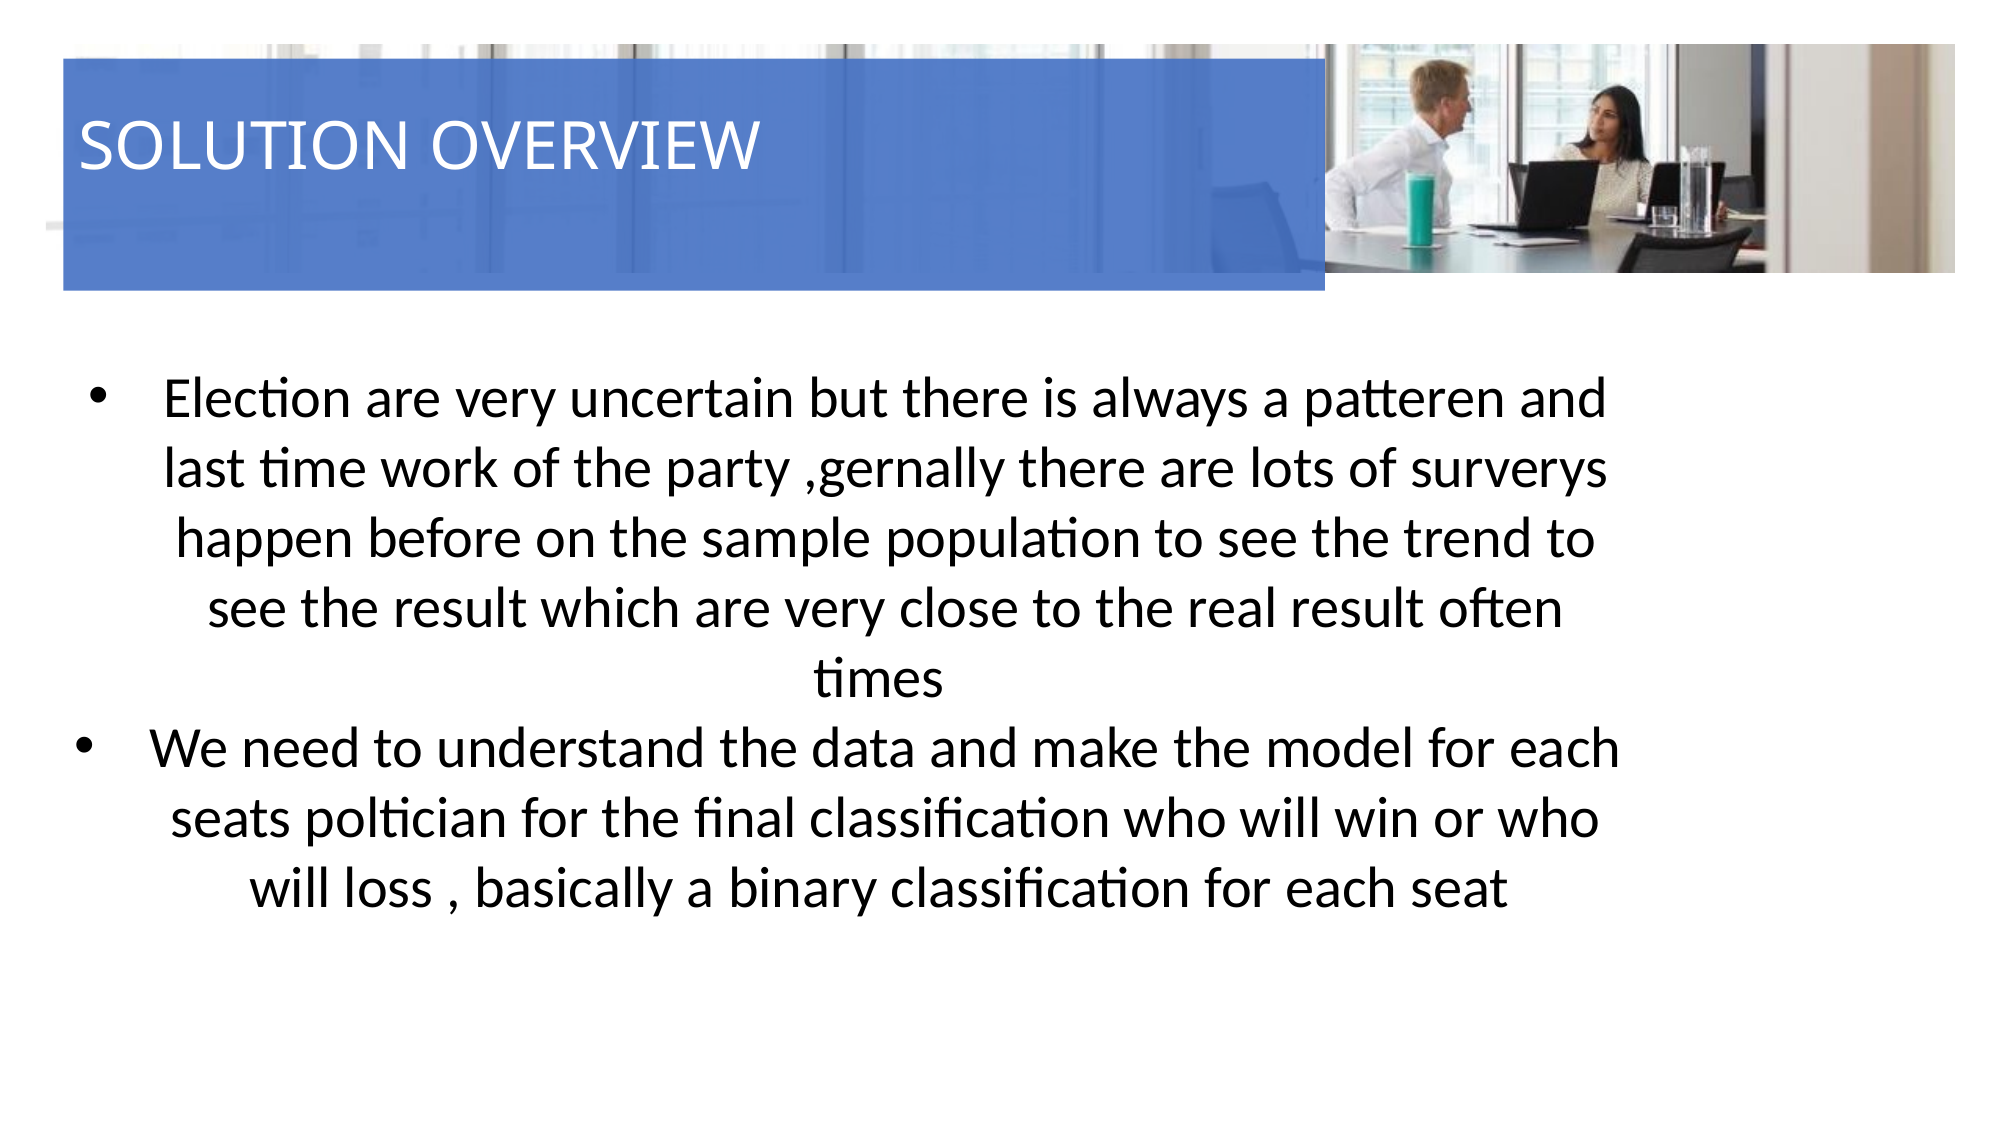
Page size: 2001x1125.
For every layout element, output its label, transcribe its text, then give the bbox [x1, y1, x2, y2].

title SOLUTION OVERVIEW [63, 58, 1325, 291]
picture [45, 44, 1955, 273]
text_box Election are very uncertain but there is always a patteren and last time work of the party ,gernally there are lots of surverys happen before on the sample population to see the trend to see the result which are very close to the real result often times We need to understand the data and make the model for each seats poltician for the final classification who will win or who will loss , basically a binary classification for each seat [49, 351, 1648, 927]
